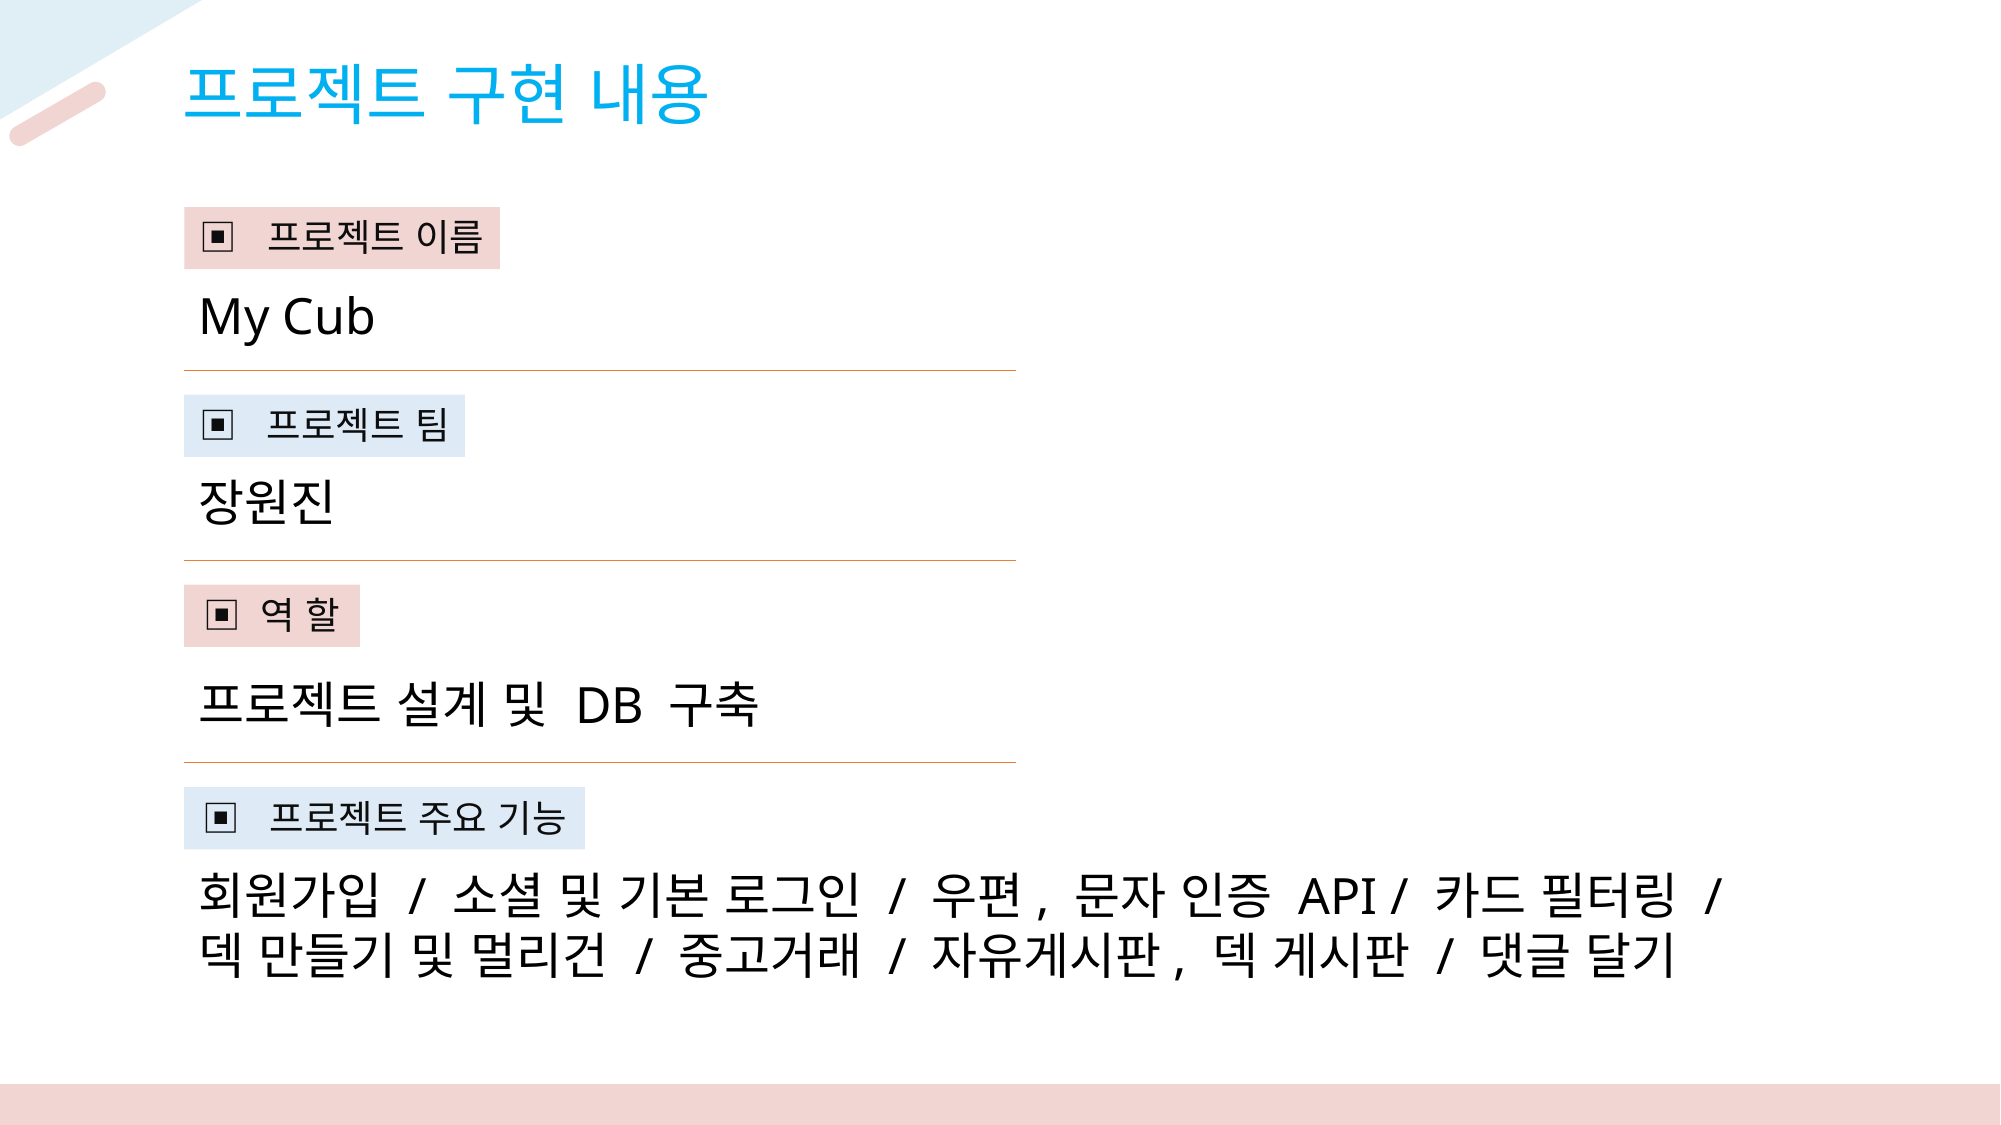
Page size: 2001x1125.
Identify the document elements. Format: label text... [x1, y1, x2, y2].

text_box 장원진 [184, 464, 796, 540]
text_box 회원가입 / 소셜 및 기본 로그인 / 우편, 문자 인증 API / 카드 필터링 / 덱 만들기 및 멀리건 / 중고거래 / 자유게시판, 덱 게시판 / 댓글 달기 [184, 857, 1775, 1058]
text_box ▣ 프로젝트 주요 기능 [184, 787, 585, 850]
text_box ▣ 역 할 [184, 584, 360, 647]
text_box 프로젝트 구현 내용 [72, 45, 823, 227]
text_box ▣ 프로젝트 팀 [184, 394, 465, 457]
text_box 프로젝트 설계 및 DB 구축 [184, 666, 796, 742]
text_box ▣ 프로젝트 이름 [184, 227, 500, 270]
text_box My Cub [184, 277, 796, 352]
